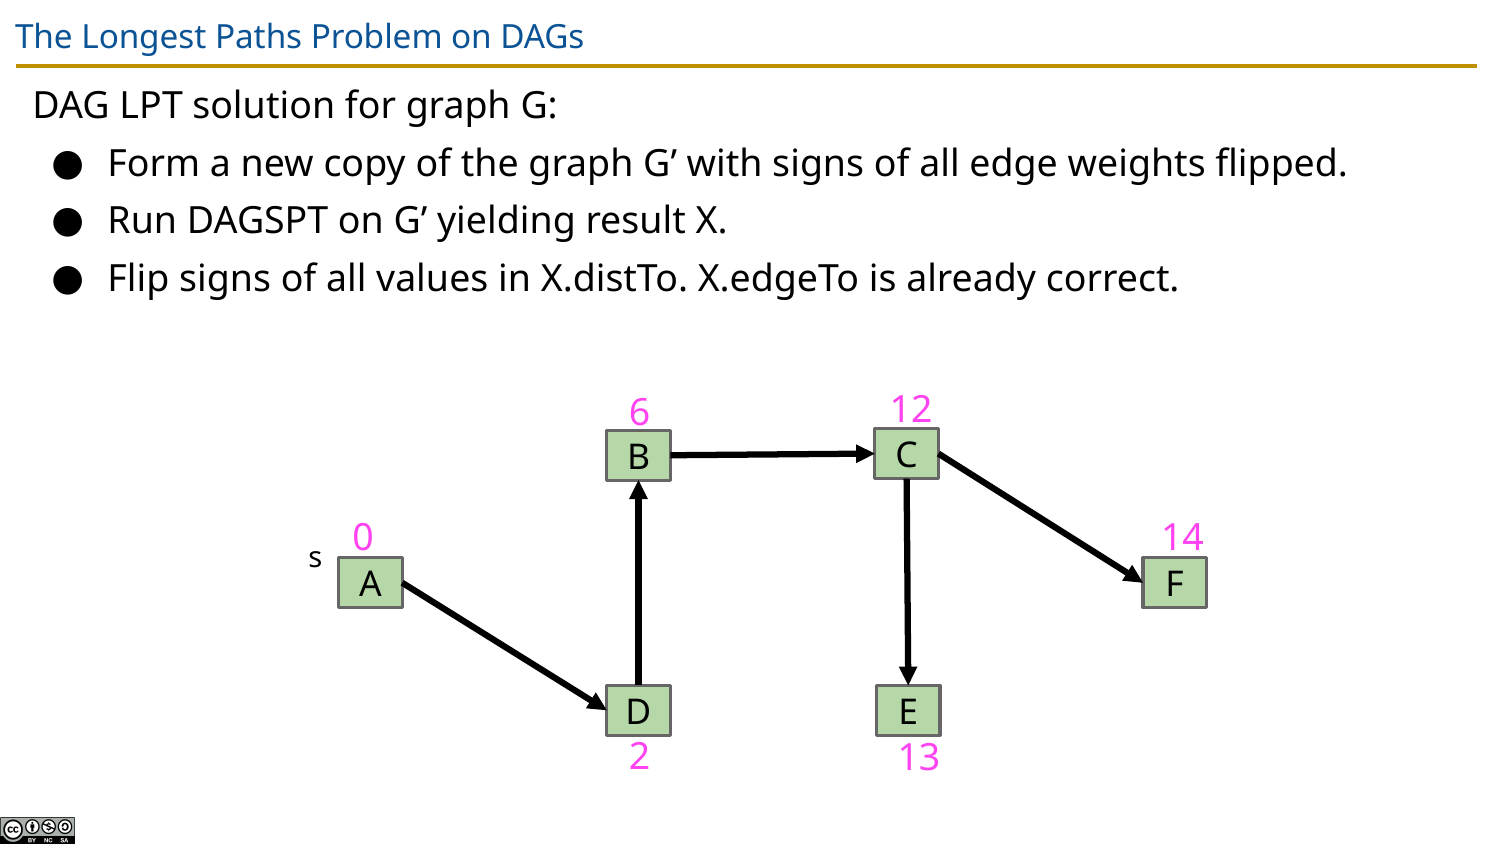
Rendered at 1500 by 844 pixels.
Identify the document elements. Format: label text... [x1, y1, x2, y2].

text_box D [606, 685, 671, 736]
text_box 0 [337, 497, 390, 548]
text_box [401, 582, 607, 711]
list DAG LPT solution for graph G: Form a new copy of the graph G’ with signs of all edge weights flipped. Run DAGSPT on G’ yielding result X. Flip signs of all values in X.distTo. X.edgeTo is already correct. [17, 65, 1416, 370]
text_box 2 [613, 717, 709, 768]
text_box F [1142, 557, 1207, 608]
text_box C [874, 428, 939, 479]
text_box E [876, 685, 940, 736]
title The Longest Paths Problem on DAGs [0, 0, 1398, 65]
text_box 13 [882, 718, 999, 769]
text_box A [338, 557, 403, 608]
picture [0, 817, 75, 844]
text_box s [293, 523, 346, 577]
text_box 12 [874, 369, 1025, 420]
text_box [938, 453, 1144, 584]
text_box 6 [613, 372, 686, 423]
text_box 14 [1148, 498, 1277, 549]
text_box B [606, 430, 671, 481]
